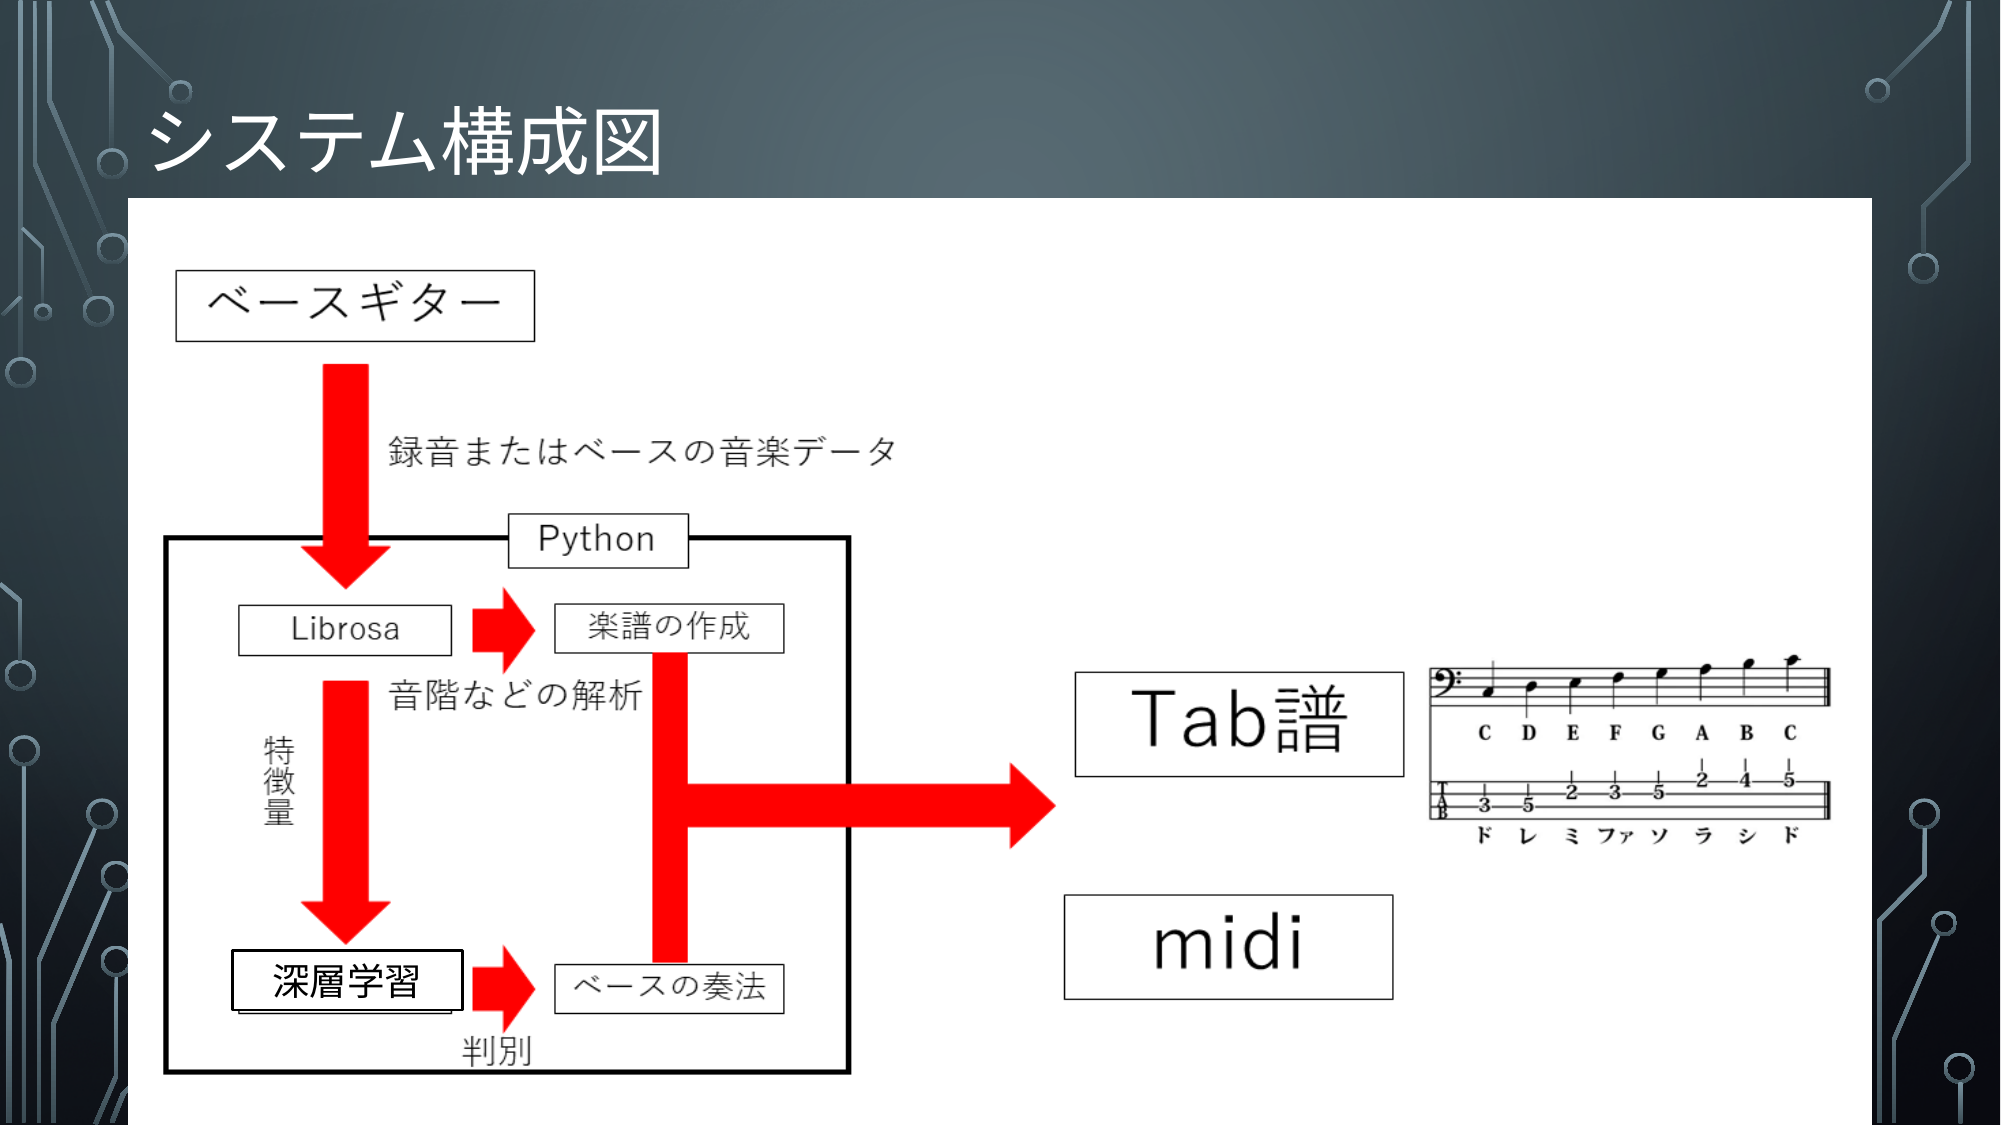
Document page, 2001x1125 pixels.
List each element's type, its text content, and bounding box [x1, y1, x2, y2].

title システム構成図 [128, 36, 1854, 198]
picture [127, 198, 1873, 1125]
